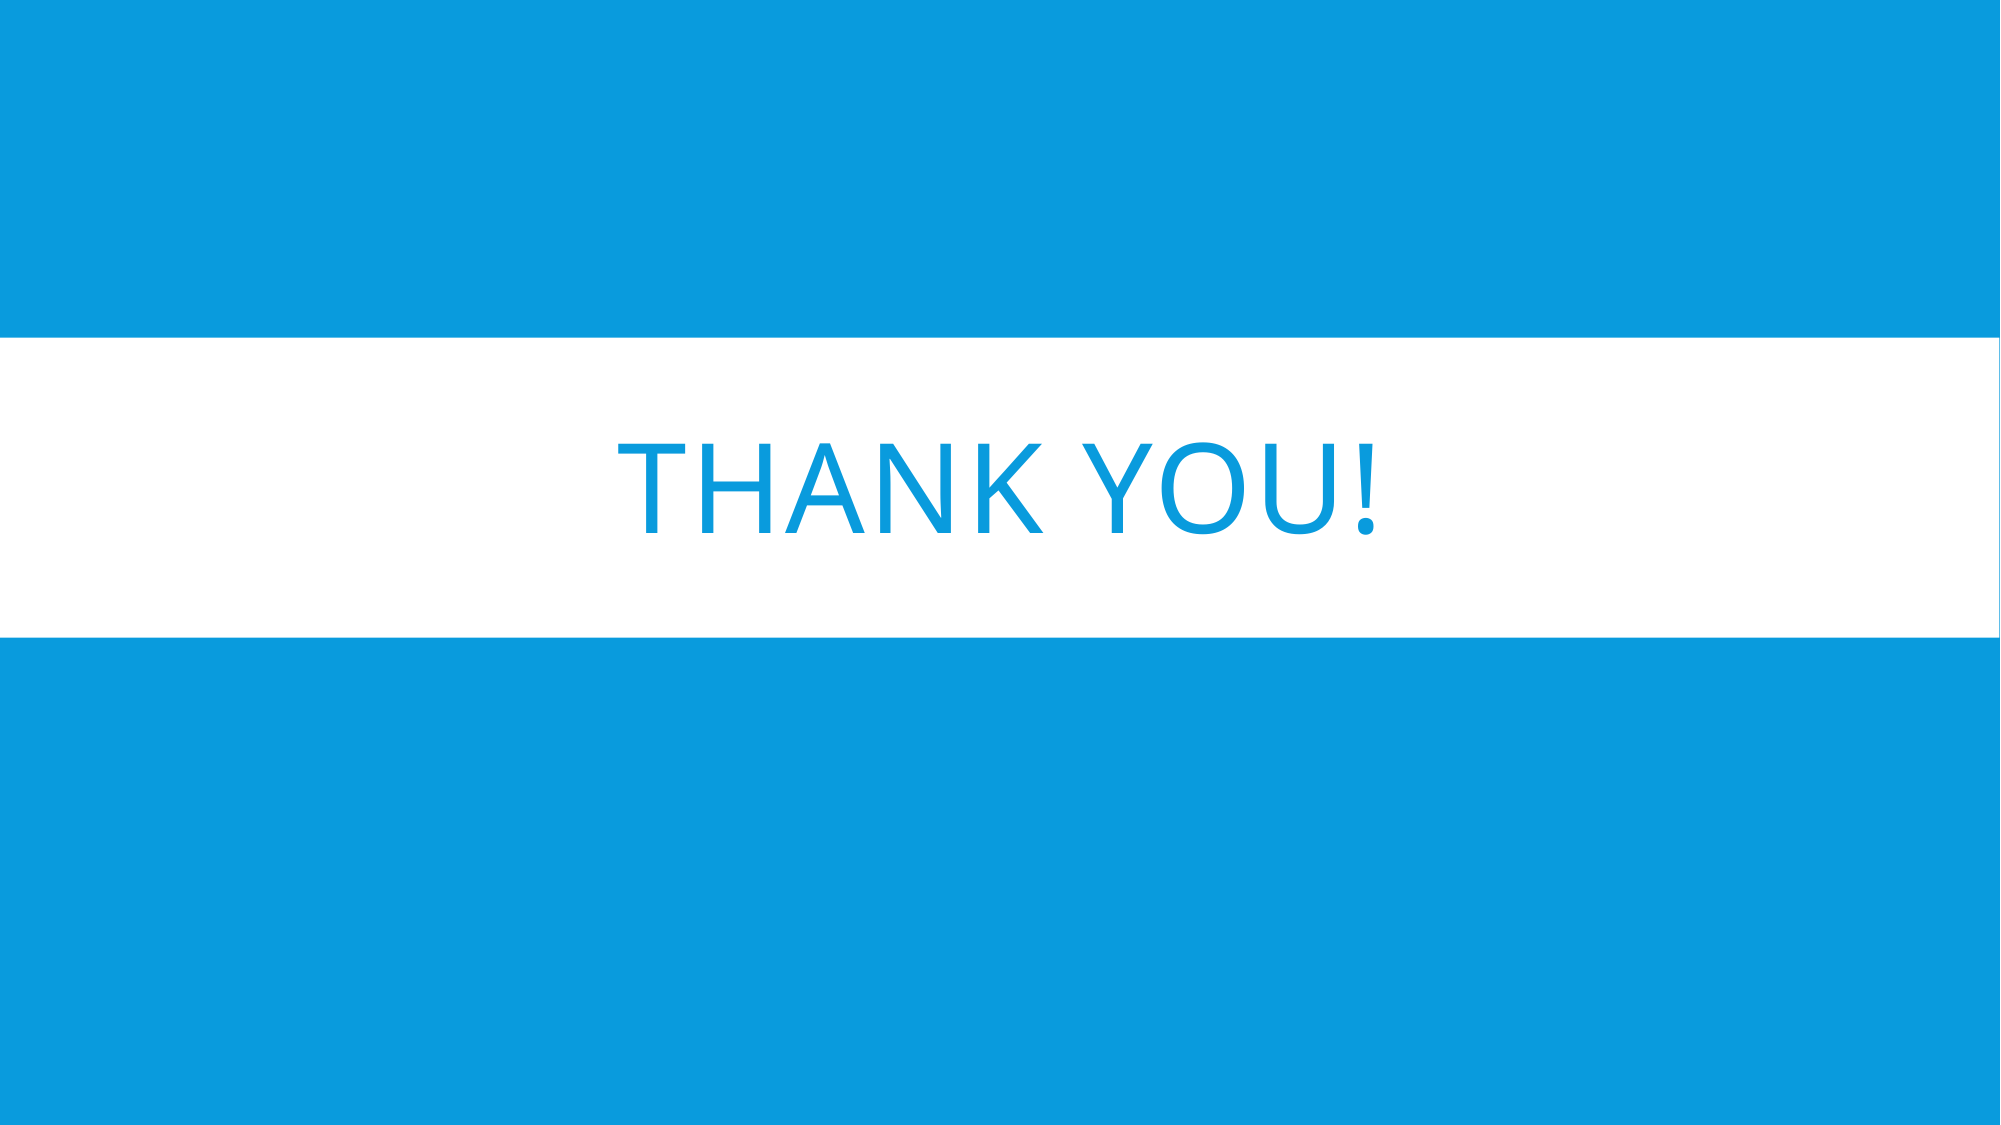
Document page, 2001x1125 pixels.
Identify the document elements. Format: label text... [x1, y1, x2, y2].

title Thank you! [60, 355, 1942, 641]
